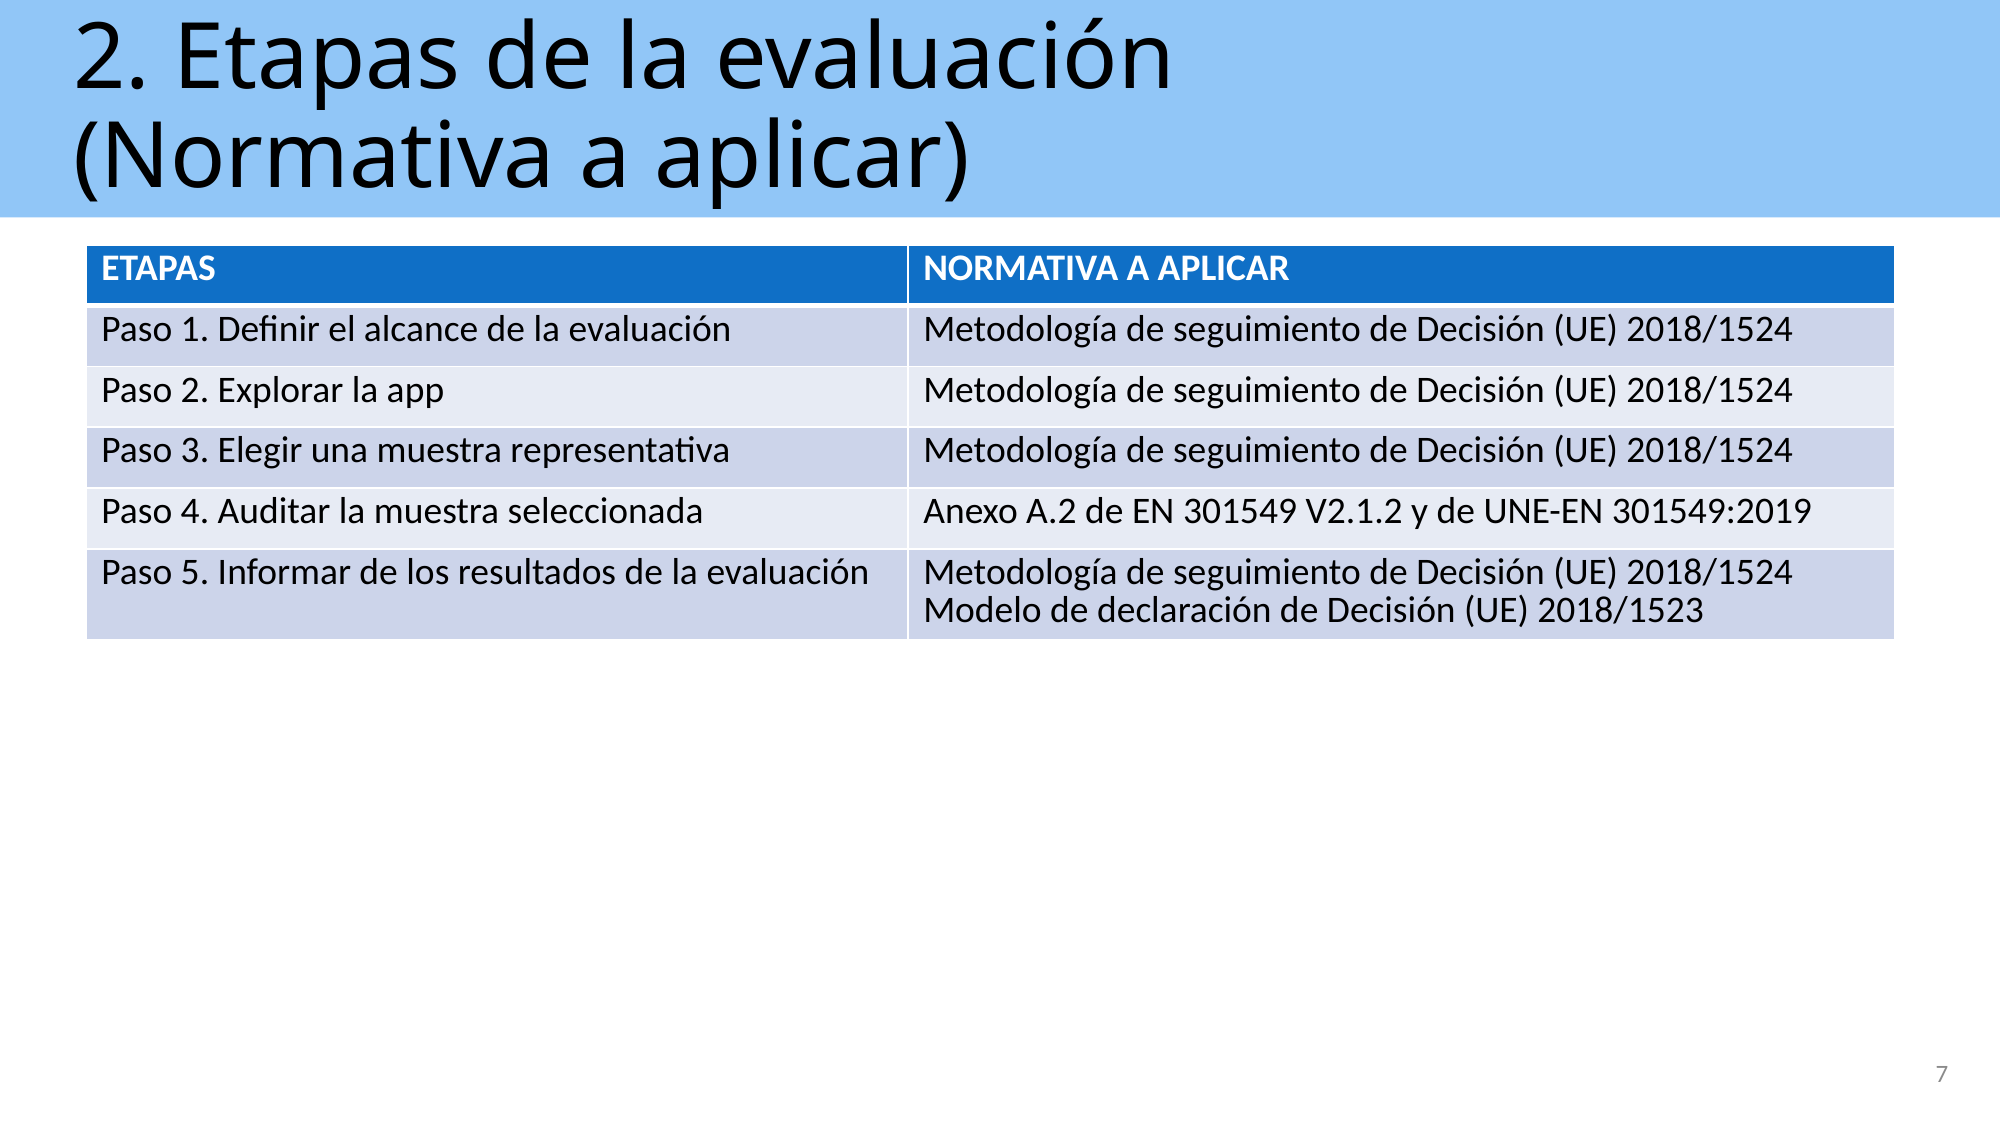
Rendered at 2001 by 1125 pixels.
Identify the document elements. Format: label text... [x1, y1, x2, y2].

table_cell Anexo A.2 de EN 301549 V2.1.2 y de UNE-EN 301549:2019 [909, 489, 1894, 548]
slide_number 7 [1513, 1042, 1964, 1103]
table_cell Paso 1. Definir el alcance de la evaluación [87, 308, 907, 366]
table_cell Paso 2. Explorar la app [87, 367, 907, 426]
table_cell Paso 5. Informar de los resultados de la evaluación [87, 550, 907, 639]
table_cell Metodología de seguimiento de Decisión (UE) 2018/1524 Modelo de declaración de Decisión (UE) 2018/1523 [909, 550, 1894, 639]
table_cell Metodología de seguimiento de Decisión (UE) 2018/1524 [909, 367, 1894, 426]
table_header NORMATIVA A APLICAR [909, 246, 1894, 303]
table_cell Paso 4. Auditar la muestra seleccionada [87, 489, 907, 548]
title 2. Etapas de la evaluación (Normativa a aplicar) [0, 0, 2000, 218]
table_header ETAPAS [87, 246, 907, 303]
table_cell Metodología de seguimiento de Decisión (UE) 2018/1524 [909, 428, 1894, 487]
table_cell Paso 3. Elegir una muestra representativa [87, 428, 907, 487]
table_cell Metodología de seguimiento de Decisión (UE) 2018/1524 [909, 308, 1894, 366]
